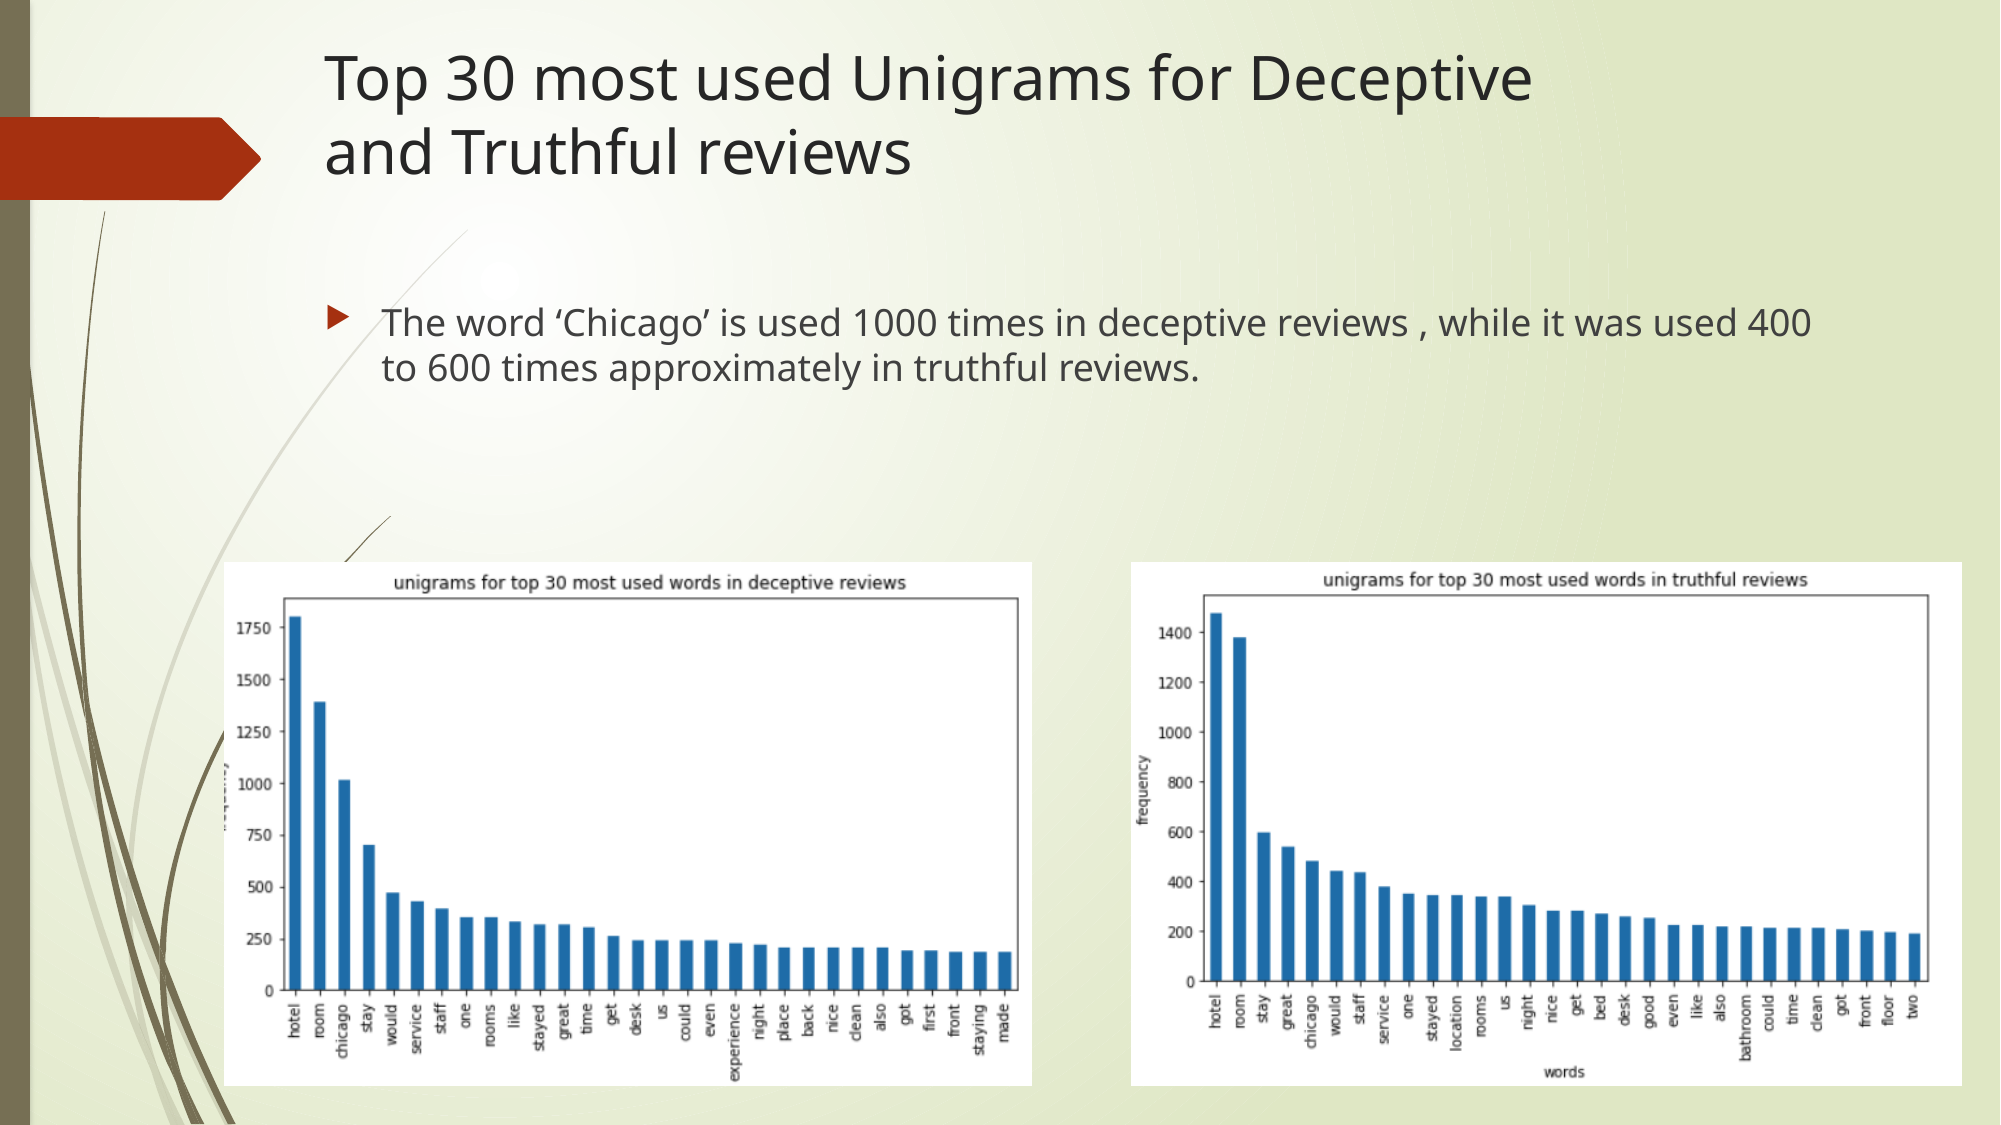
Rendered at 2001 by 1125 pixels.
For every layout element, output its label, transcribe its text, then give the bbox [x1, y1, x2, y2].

picture [1131, 562, 1962, 1086]
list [224, 562, 1032, 1086]
title Top 30 most used Unigrams for Deceptive and Truthful reviews [310, 31, 1588, 196]
text_box The word ‘Chicago’ is used 1000 times in deceptive reviews , while it was used 400 to 600 times approximately in truthful reviews. [310, 291, 1860, 419]
